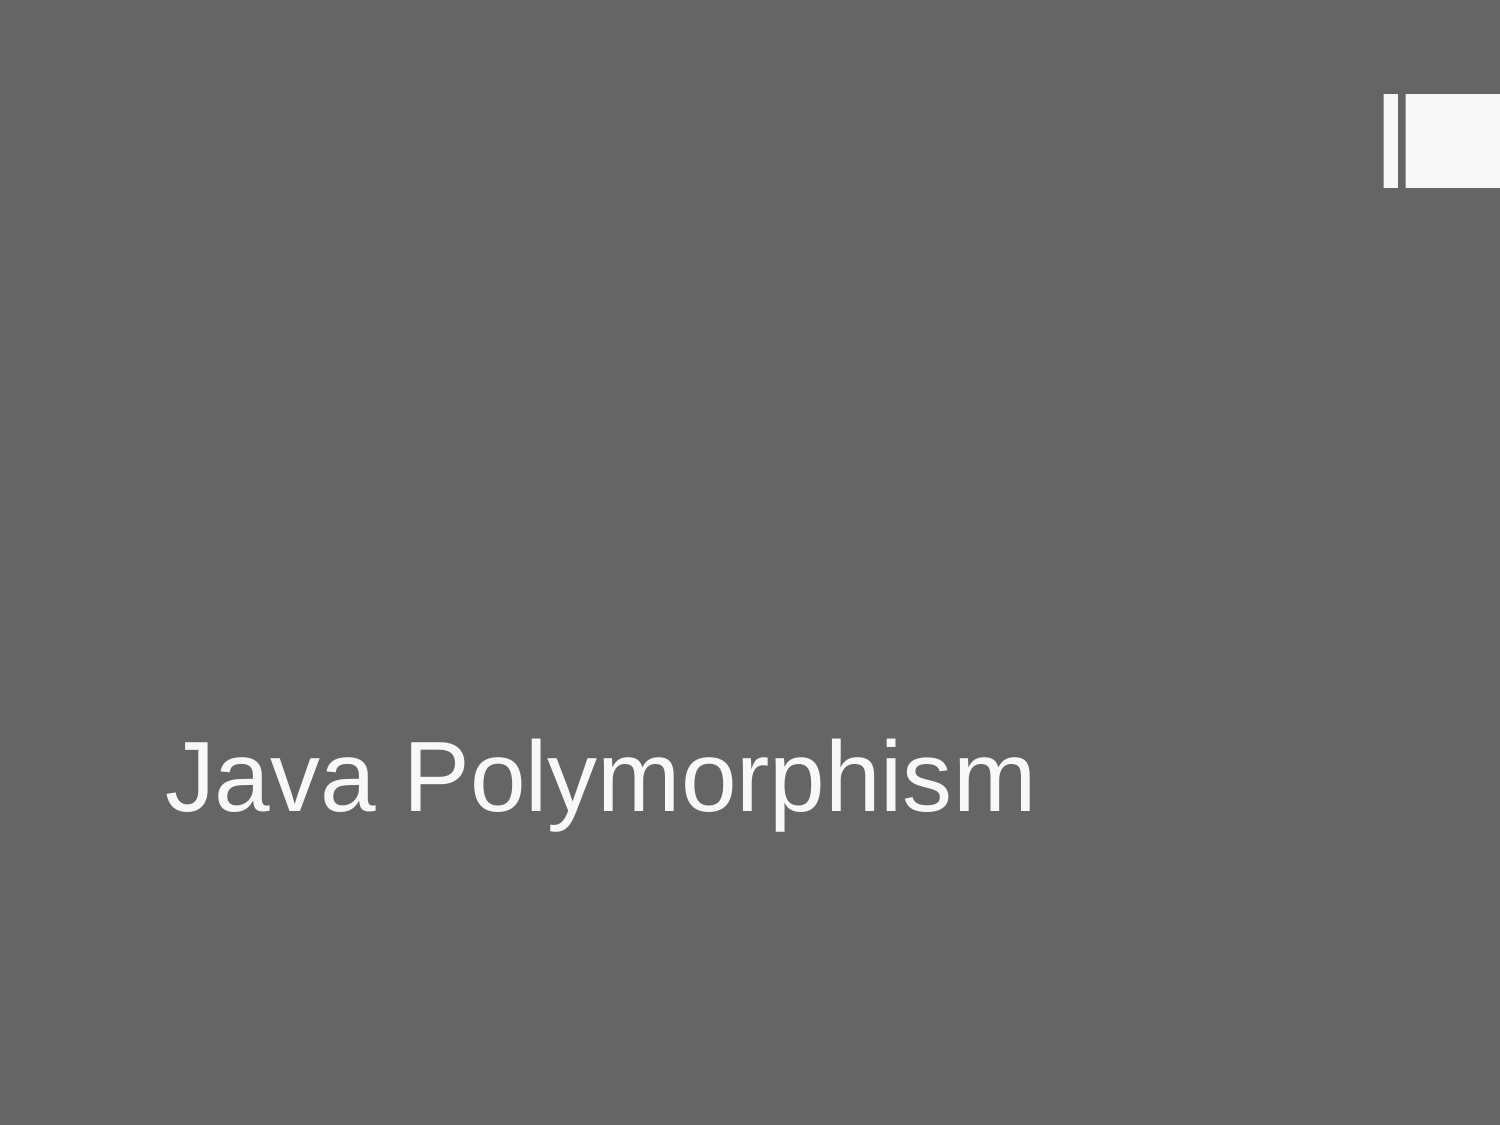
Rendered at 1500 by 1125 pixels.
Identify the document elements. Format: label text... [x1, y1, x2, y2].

title Java Polymorphism [150, 412, 1350, 839]
